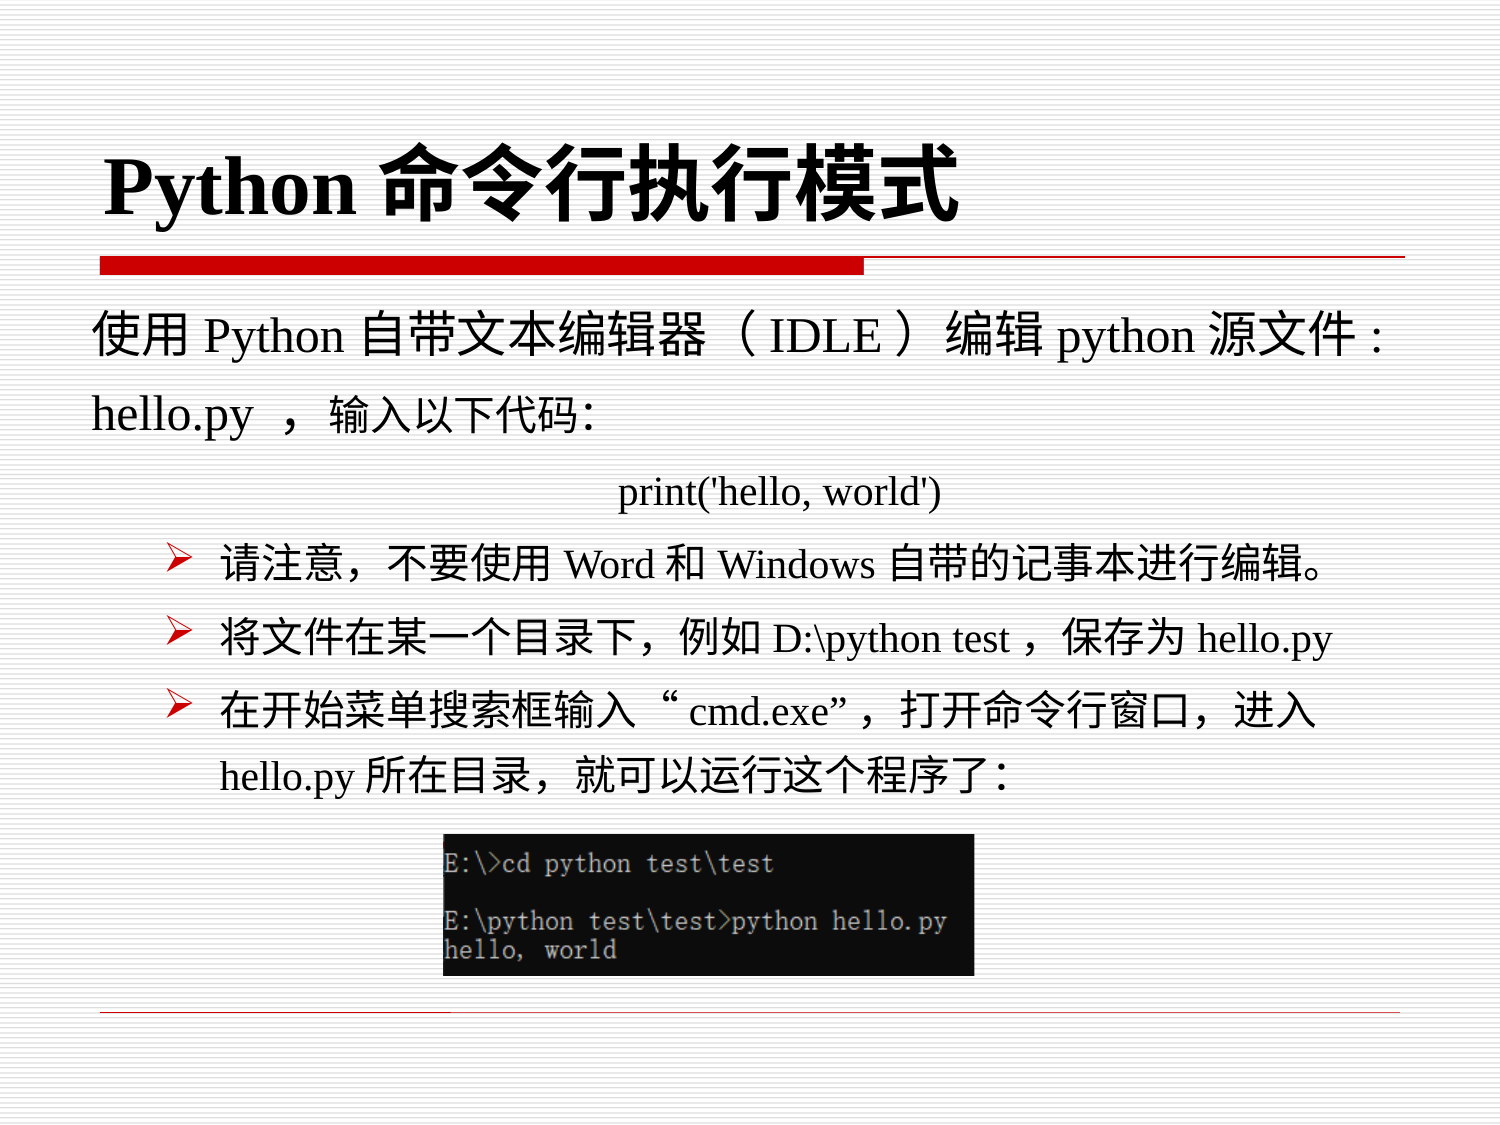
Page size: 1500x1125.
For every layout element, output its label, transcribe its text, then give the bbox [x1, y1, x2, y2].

picture [0, 0, 1500, 1125]
text_box [99, 256, 1406, 275]
title Python命令行执行模式 [88, 87, 1439, 275]
list 使用Python自带文本编辑器（IDLE）编辑python源文件: hello.py ，输入以下代码： print('hello, world') 请注意，不要使用Word和Windows自带的记事本进行编辑。 将文件在某一个目录下，例如D:\python test，保存为hello.py 在开始菜单搜索框输入“cmd.exe”，打开命令行窗口，进入hello.py所在目录，就可以运行这个程序了： [41, 277, 1459, 799]
